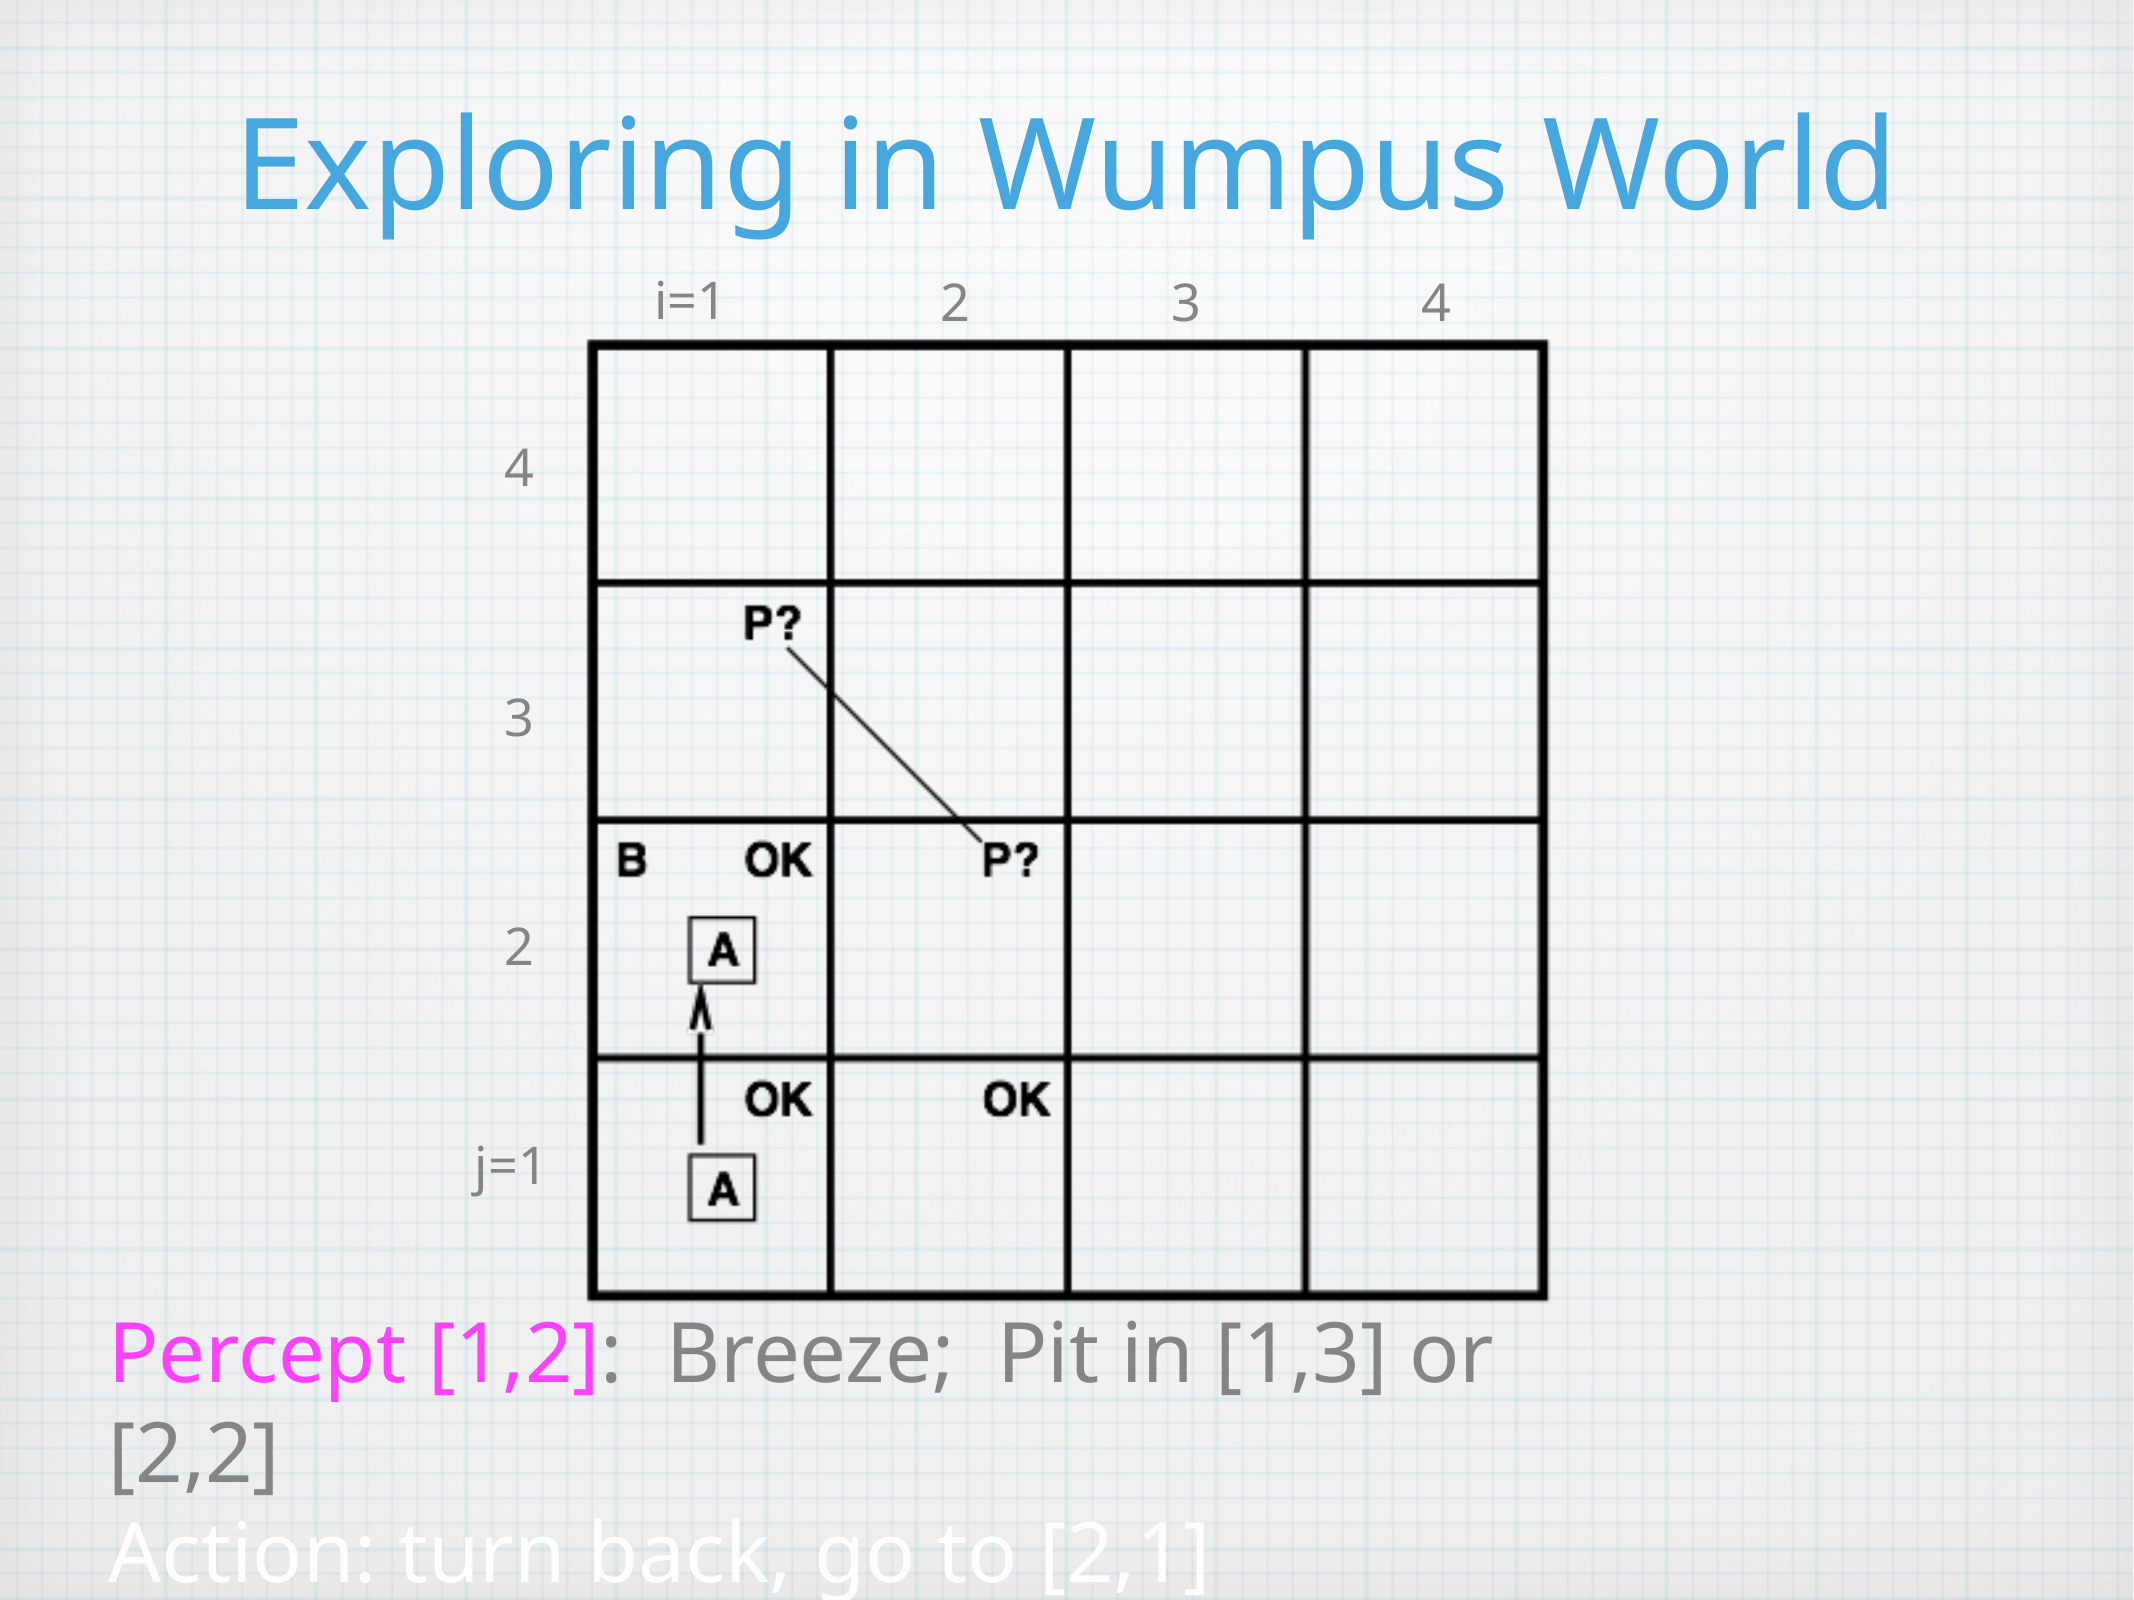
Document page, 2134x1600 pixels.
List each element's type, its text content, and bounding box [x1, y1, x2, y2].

title Exploring in Wumpus World [207, 0, 1926, 359]
picture [0, 0, 2134, 1600]
text_box Percept [1,2]: Breeze; Pit in [1,3] or [2,2] Action: turn back, go to [2,1] [100, 1290, 1676, 1600]
